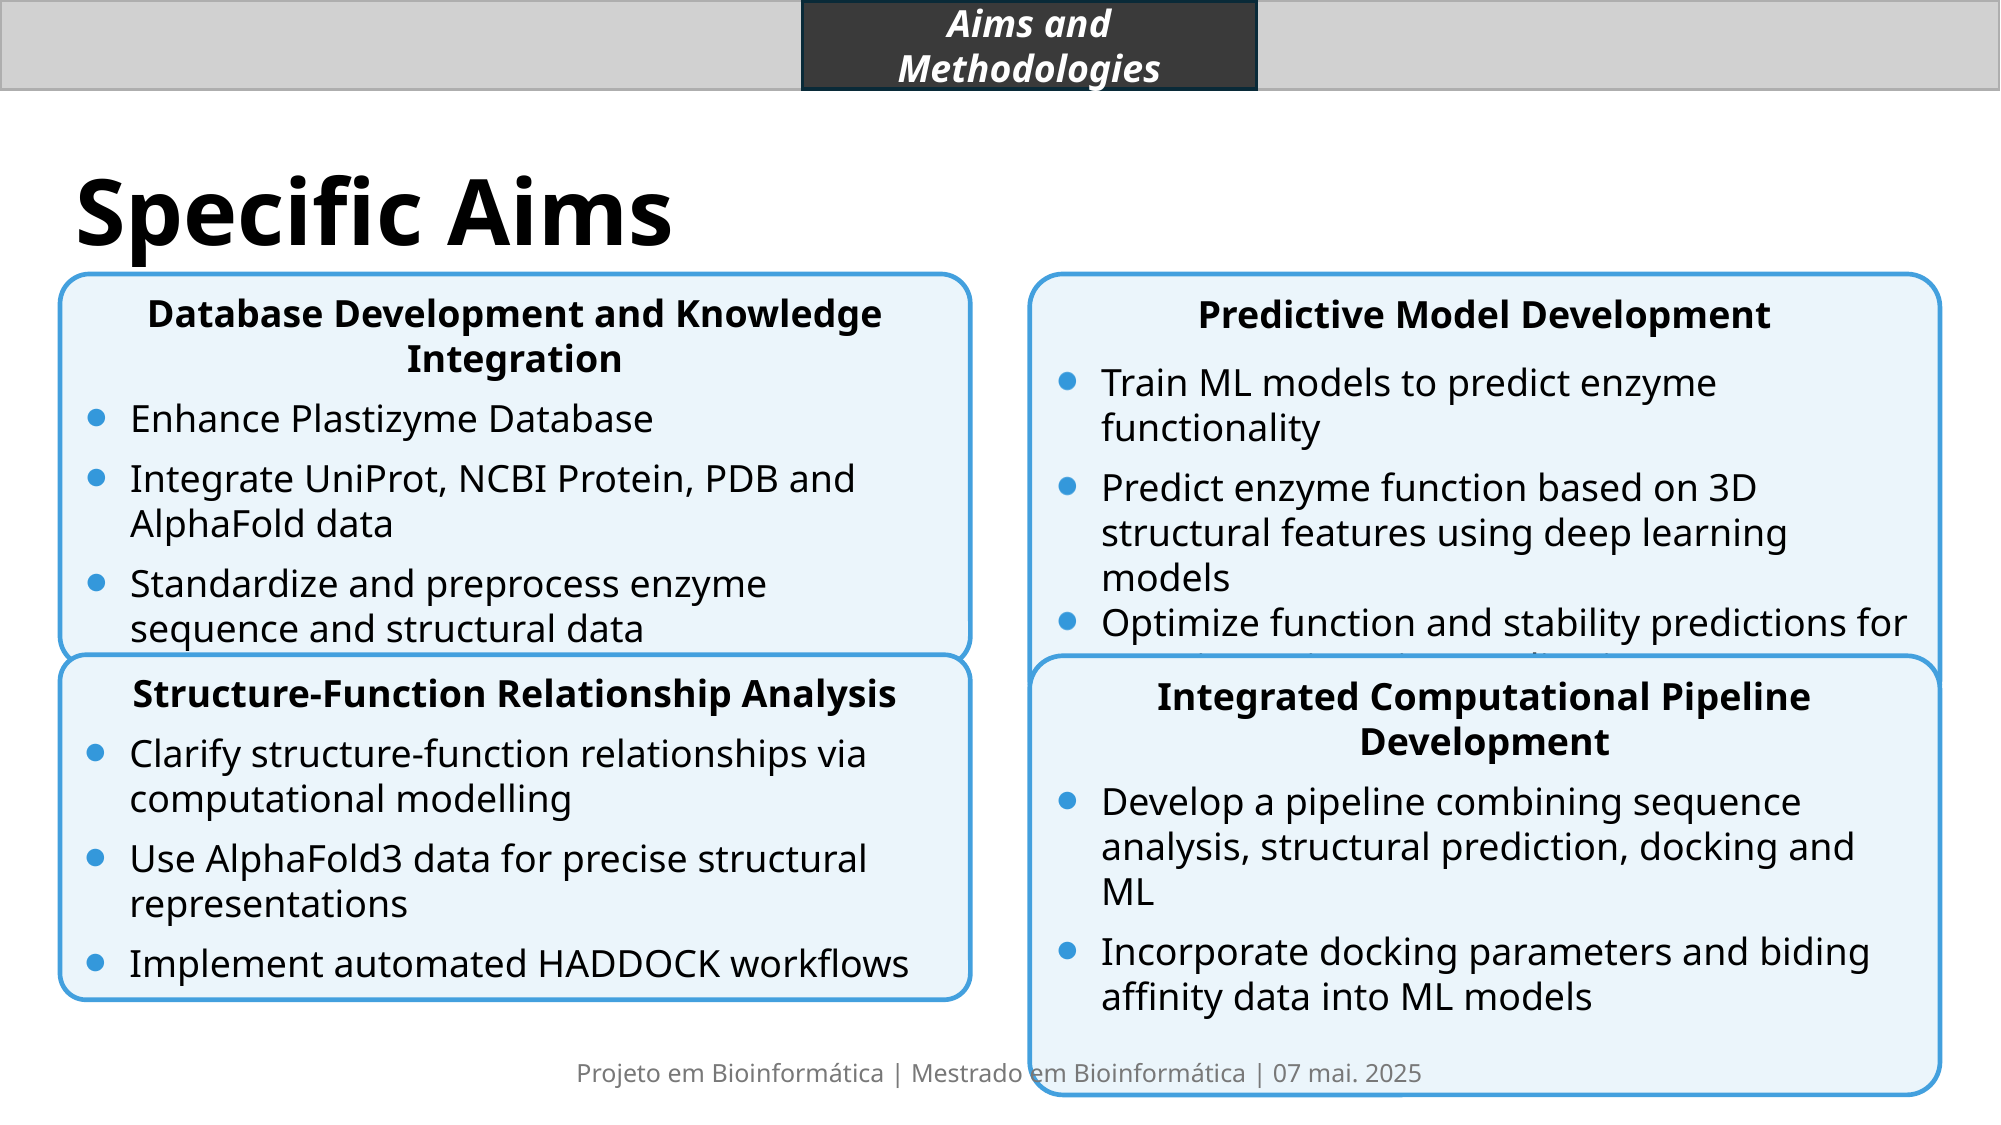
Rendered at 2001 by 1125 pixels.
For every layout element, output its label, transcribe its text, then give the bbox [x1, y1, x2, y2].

picture [1054, 472, 1081, 500]
title Specific Aims [60, 107, 1785, 325]
text_box [1258, 0, 2000, 91]
picture [1054, 607, 1081, 635]
picture [83, 464, 110, 491]
text_box Integrated Computational Pipeline Development Develop a pipeline combining sequence analysis, structural prediction, docking and ML Incorporate docking parameters and biding affinity data into ML models [1029, 655, 1941, 1095]
text_box Structure-Function Relationship Analysis Clarify structure-function relationships via computational modelling Use AlphaFold3 data for precise structural representations Implement automated HADDOCK workflows [60, 654, 971, 1000]
picture [1054, 937, 1081, 964]
text_box Predictive Model Development Train ML models to predict enzyme functionality Predict enzyme function based on 3D structural features using deep learning models Optimize function and stability predictions for protein engineering applications [1029, 273, 1941, 684]
picture [82, 949, 109, 976]
text_box Aims and Methodologies [801, 0, 1258, 91]
text_box [0, 0, 801, 91]
picture [1054, 787, 1081, 814]
footer Projeto em Bioinformática | Mestrado em Bioinformática | 07 mai. 2025 [137, 1042, 1863, 1103]
picture [1054, 367, 1081, 395]
text_box Database Development and Knowledge Integration Enhance Plastizyme Database Integrate UniProt, NCBI Protein, PDB and AlphaFold data Standardize and preprocess enzyme sequence and structural data [60, 273, 971, 659]
picture [82, 844, 109, 871]
picture [83, 569, 110, 596]
picture [82, 739, 109, 766]
picture [83, 404, 110, 431]
